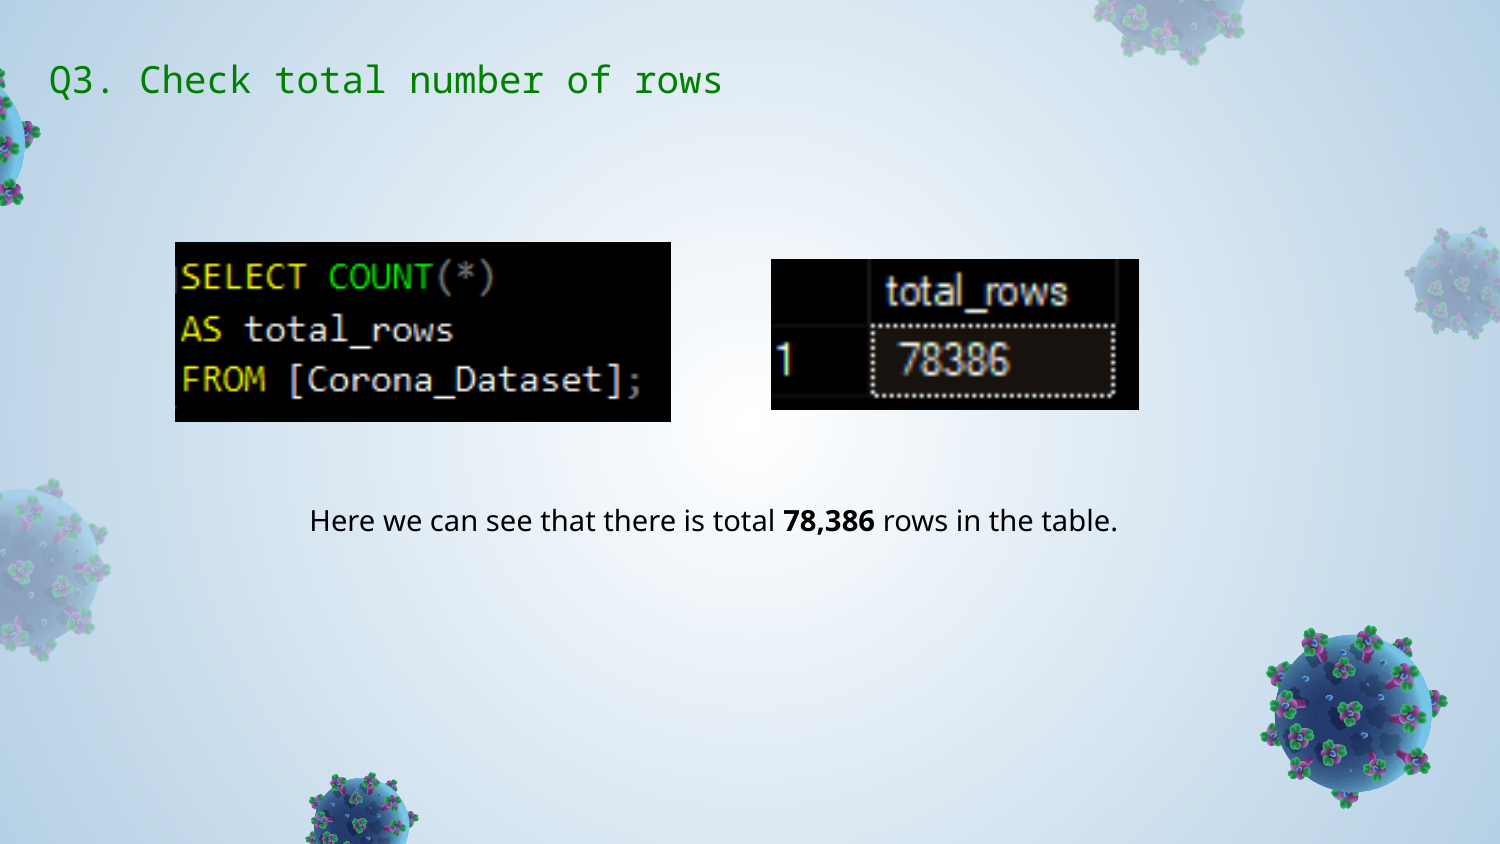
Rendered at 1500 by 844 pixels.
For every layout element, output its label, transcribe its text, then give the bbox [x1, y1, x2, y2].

text_box Here we can see that there is total 78,386 rows in the table. [294, 494, 1383, 545]
title Q3. Check total number of rows [0, 41, 1019, 136]
picture [0, 0, 1500, 844]
